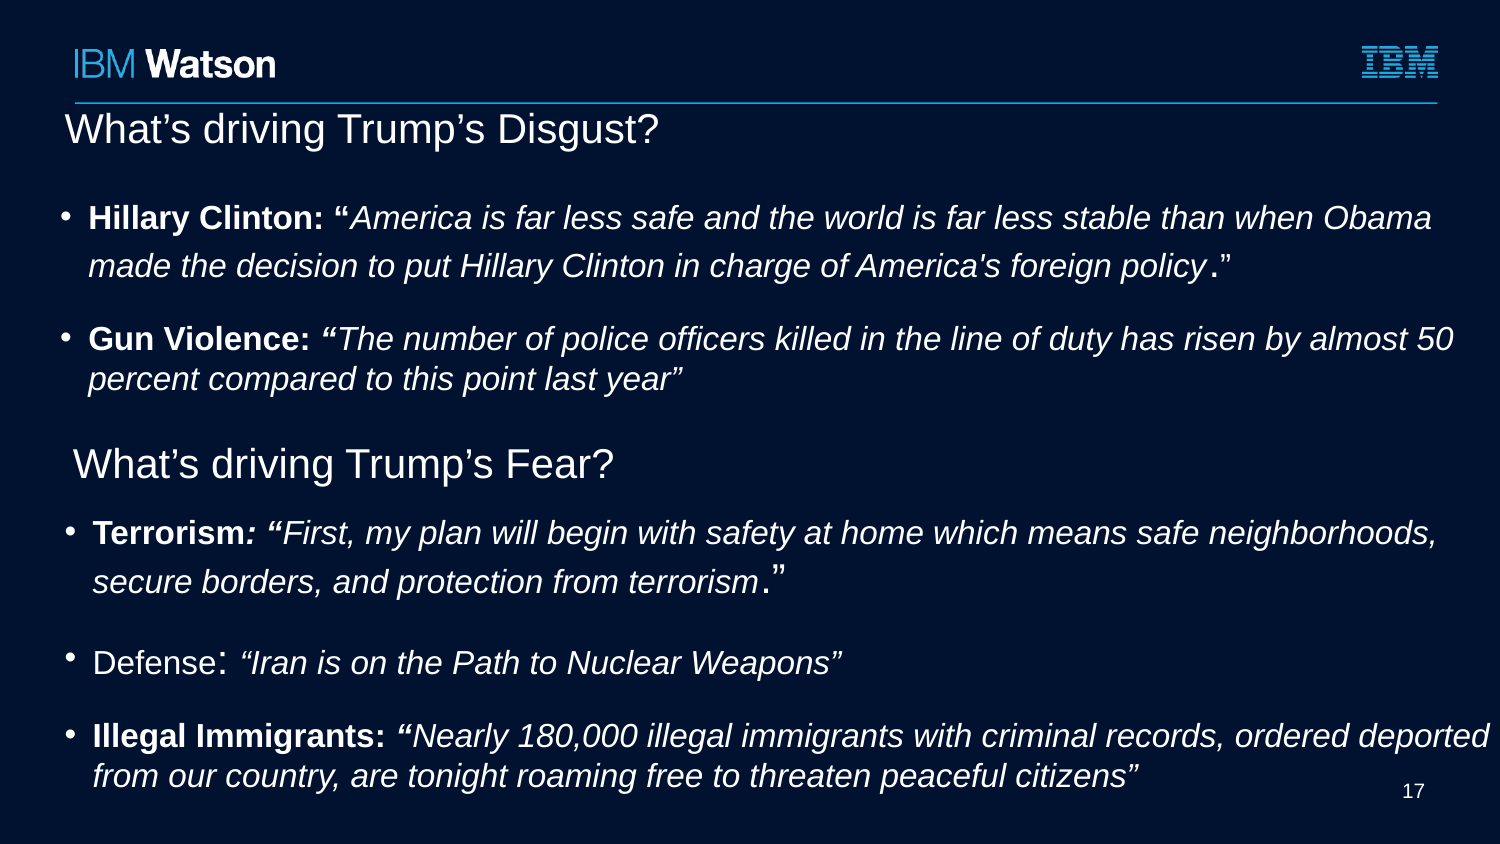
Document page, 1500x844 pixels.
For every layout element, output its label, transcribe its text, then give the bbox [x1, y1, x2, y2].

picture [1362, 46, 1438, 78]
slide_number 17 [1074, 778, 1425, 809]
text_box What’s driving Trump’s Disgust? [64, 102, 831, 196]
text_box Hillary Clinton: “America is far less safe and the world is far less stable than when Obama made the decision to put Hillary Clinton in charge of America's foreign policy.” Gun Violence: “The number of police officers killed in the line of duty has risen by almost 50 percent compared to this point last year” [60, 196, 1500, 728]
picture [75, 49, 275, 78]
text_box What’s driving Trump’s Fear? [72, 437, 839, 588]
text_box Terrorism: “First, my plan will begin with safety at home which means safe neighborhoods, secure borders, and protection from terrorism.” Defense: “Iran is on the Path to Nuclear Weapons” Illegal Immigrants: “Nearly 180,000 illegal immigrants with criminal records, ordered deported from our country, are tonight roaming free to threaten peaceful citizens” [64, 511, 1500, 631]
